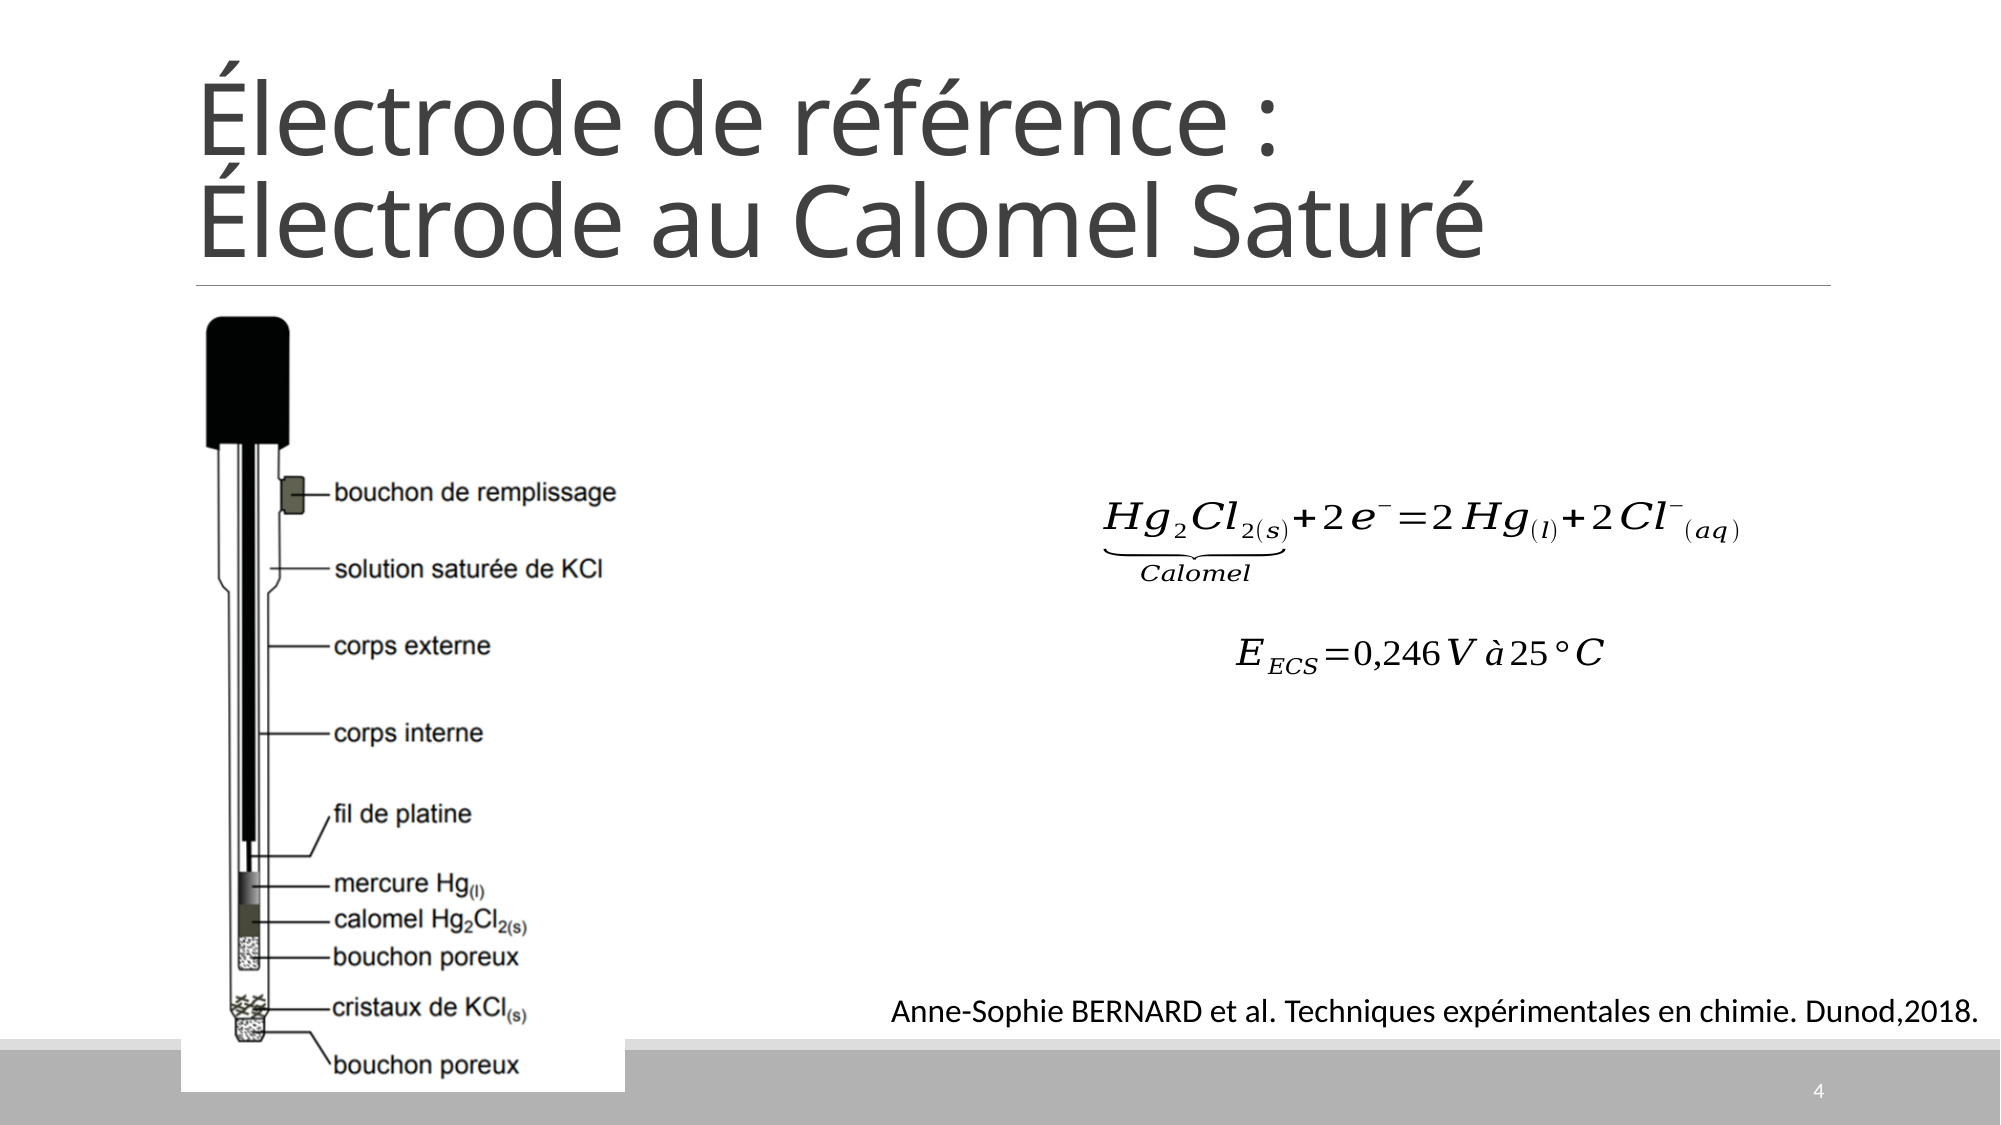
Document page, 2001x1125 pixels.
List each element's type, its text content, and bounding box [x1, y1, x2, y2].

title Électrode de référence : Électrode au Calomel Saturé [180, 47, 1830, 285]
picture [181, 297, 625, 1093]
slide_number 4 [1624, 1059, 1840, 1120]
text_box Anne-Sophie BERNARD et al. Techniques expérimentales en chimie. Dunod,2018. [876, 982, 2000, 1037]
